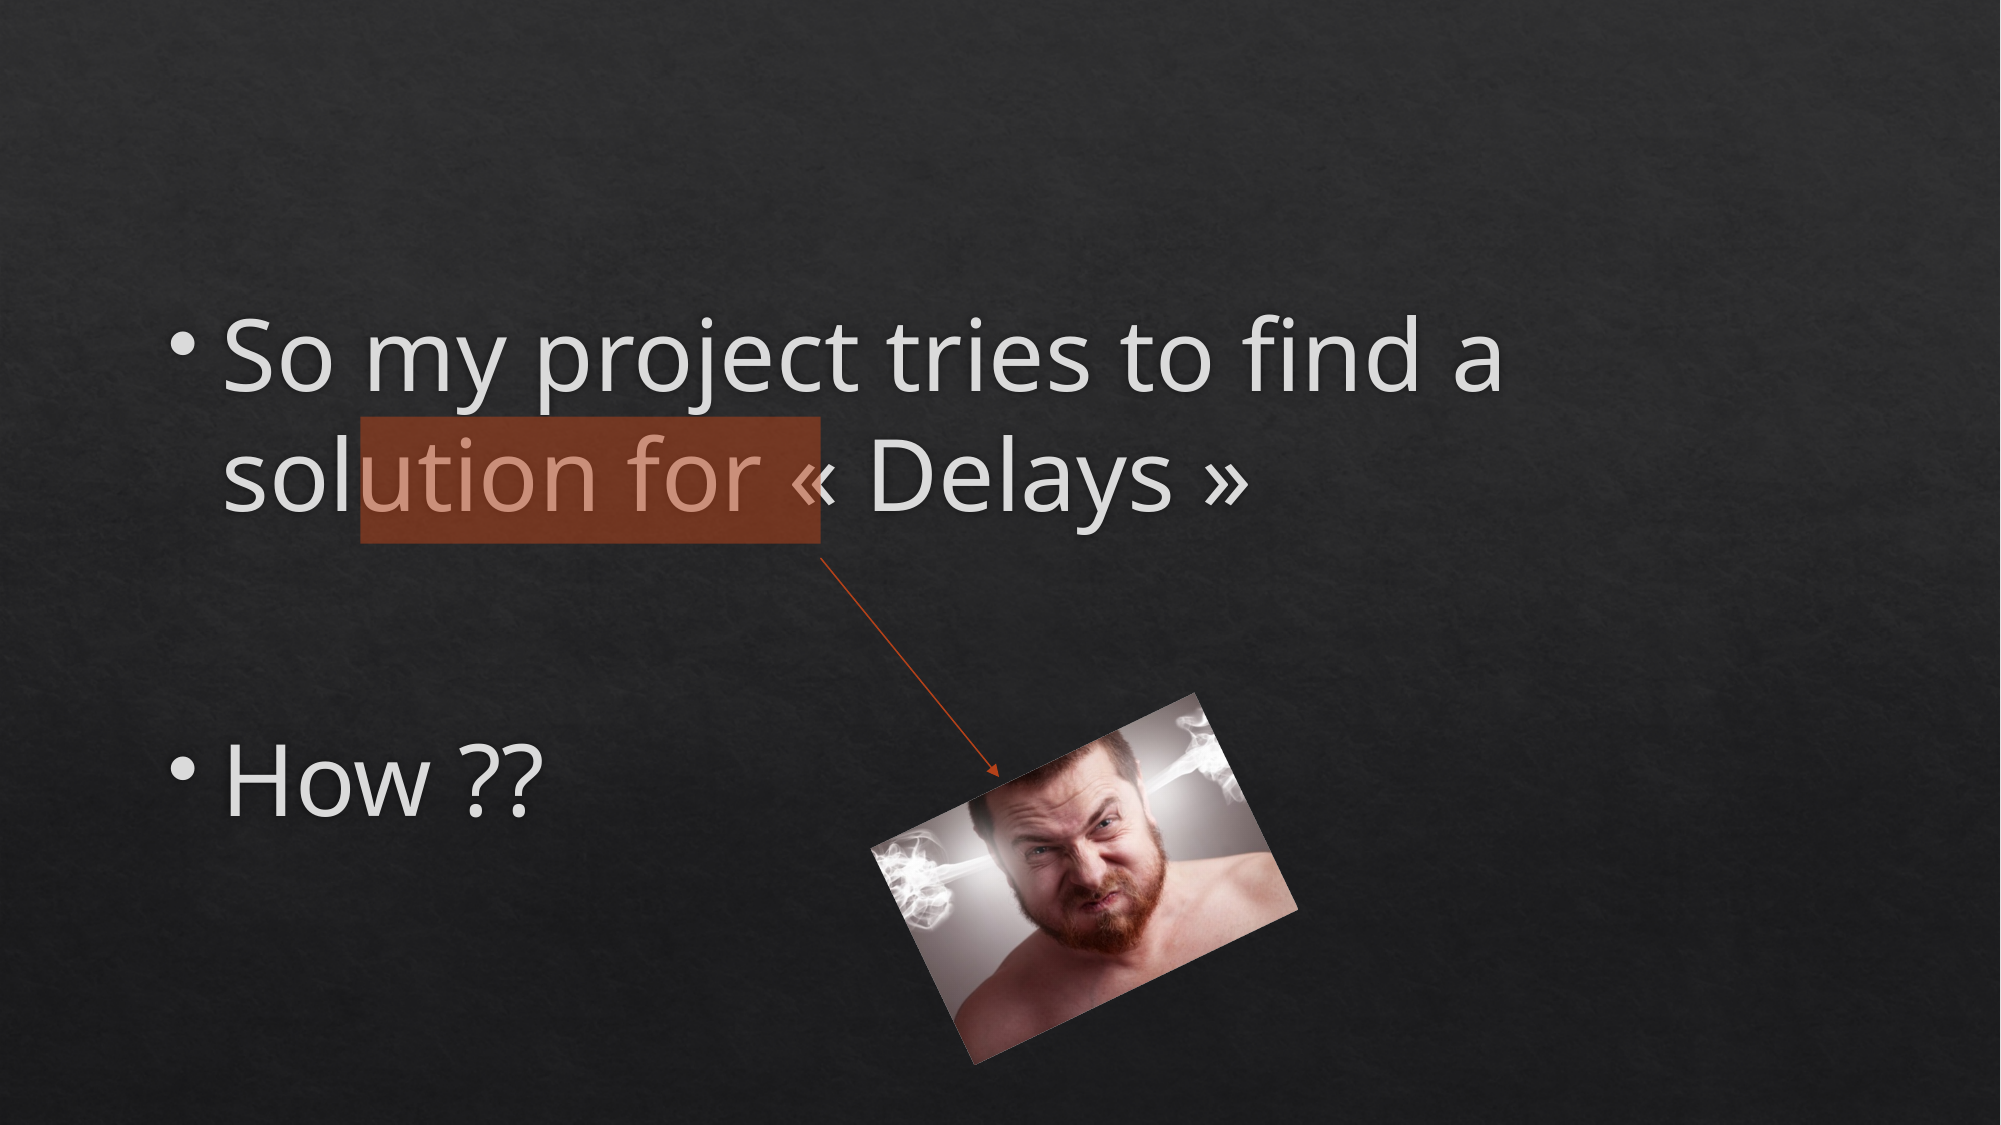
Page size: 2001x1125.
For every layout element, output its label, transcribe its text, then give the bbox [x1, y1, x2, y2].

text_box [820, 557, 1000, 778]
picture [871, 694, 1297, 1064]
list So my project tries to find a solution for « Delays » How ?? [149, 284, 1849, 950]
text_box [360, 416, 821, 544]
